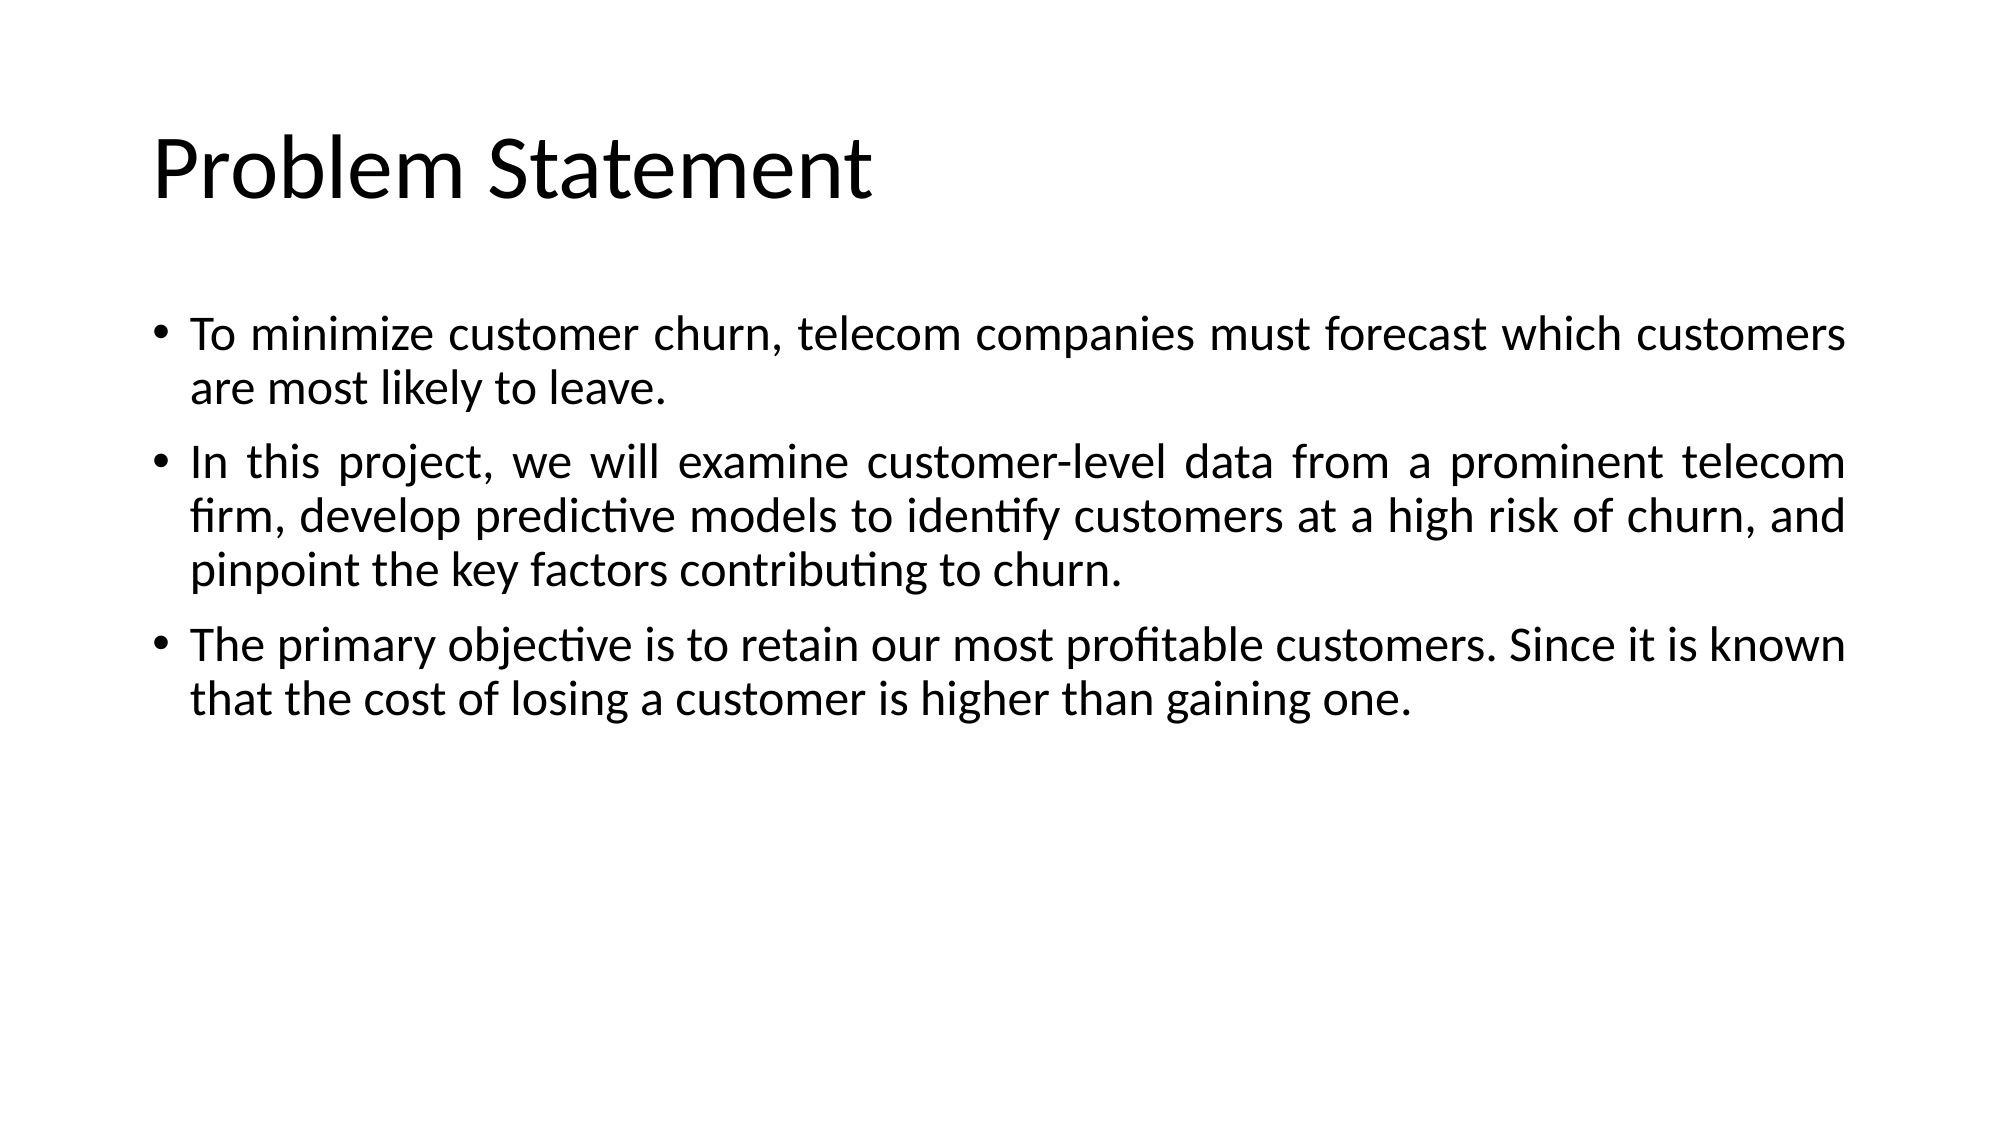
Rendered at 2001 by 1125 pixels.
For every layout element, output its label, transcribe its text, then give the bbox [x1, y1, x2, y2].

list To minimize customer churn, telecom companies must forecast which customers are most likely to leave. In this project, we will examine customer-level data from a prominent telecom firm, develop predictive models to identify customers at a high risk of churn, and pinpoint the key factors contributing to churn. The primary objective is to retain our most profitable customers. Since it is known that the cost of losing a customer is higher than gaining one. [137, 299, 1863, 1014]
title Problem Statement [137, 59, 1863, 278]
